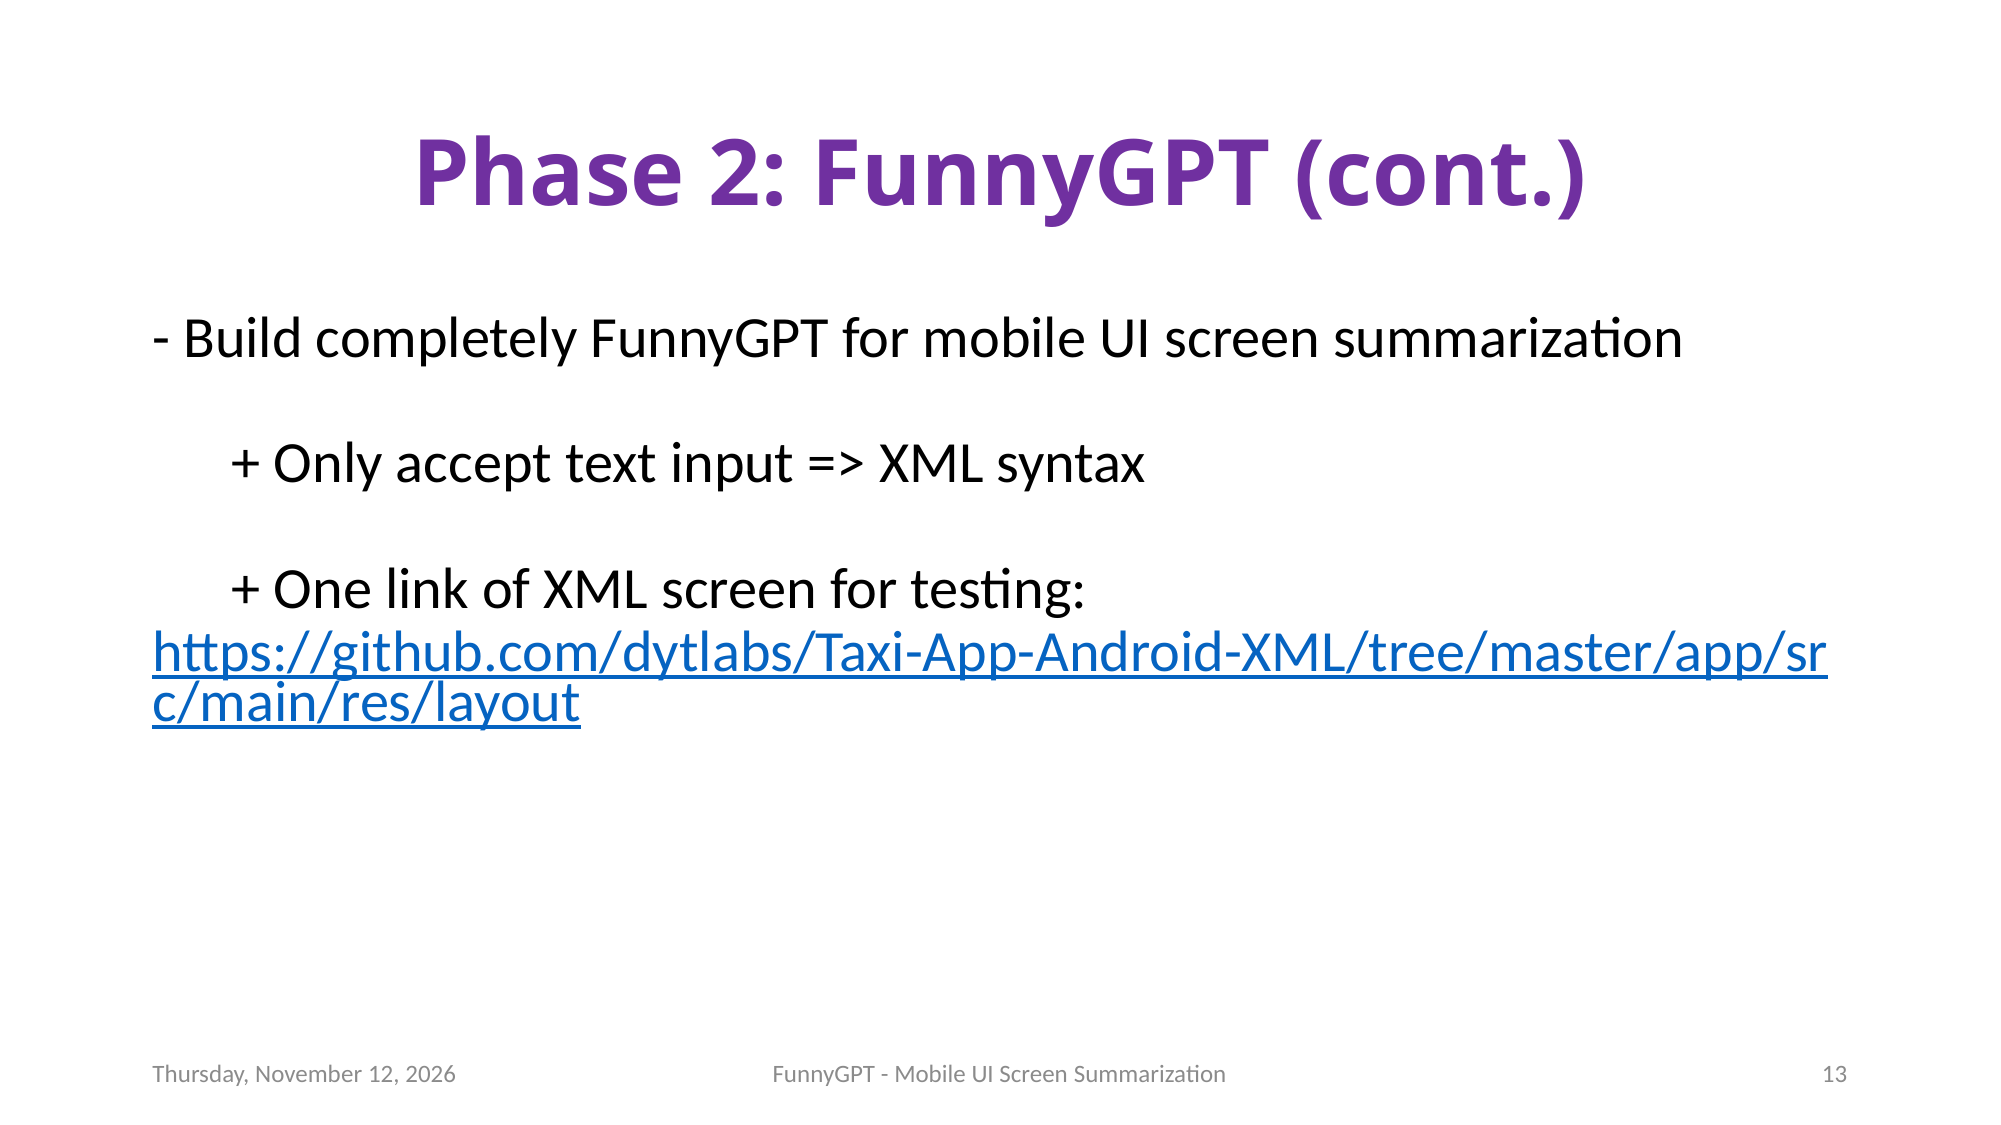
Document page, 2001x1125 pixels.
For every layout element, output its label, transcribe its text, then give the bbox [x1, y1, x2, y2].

title Phase 2: FunnyGPT (cont.) [127, 67, 1873, 285]
list - Build completely FunnyGPT for mobile UI screen summarization + Only accept text input => XML syntax + One link of XML screen for testing: https://github.com/dytlabs/Taxi-App-Android-XML/tree/master/app/src/main/res/layout [137, 299, 1863, 1014]
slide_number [137, 1042, 588, 1103]
slide_number 13 [1412, 1042, 1863, 1103]
footer FunnyGPT - Mobile UI Screen Summarization [662, 1042, 1338, 1103]
